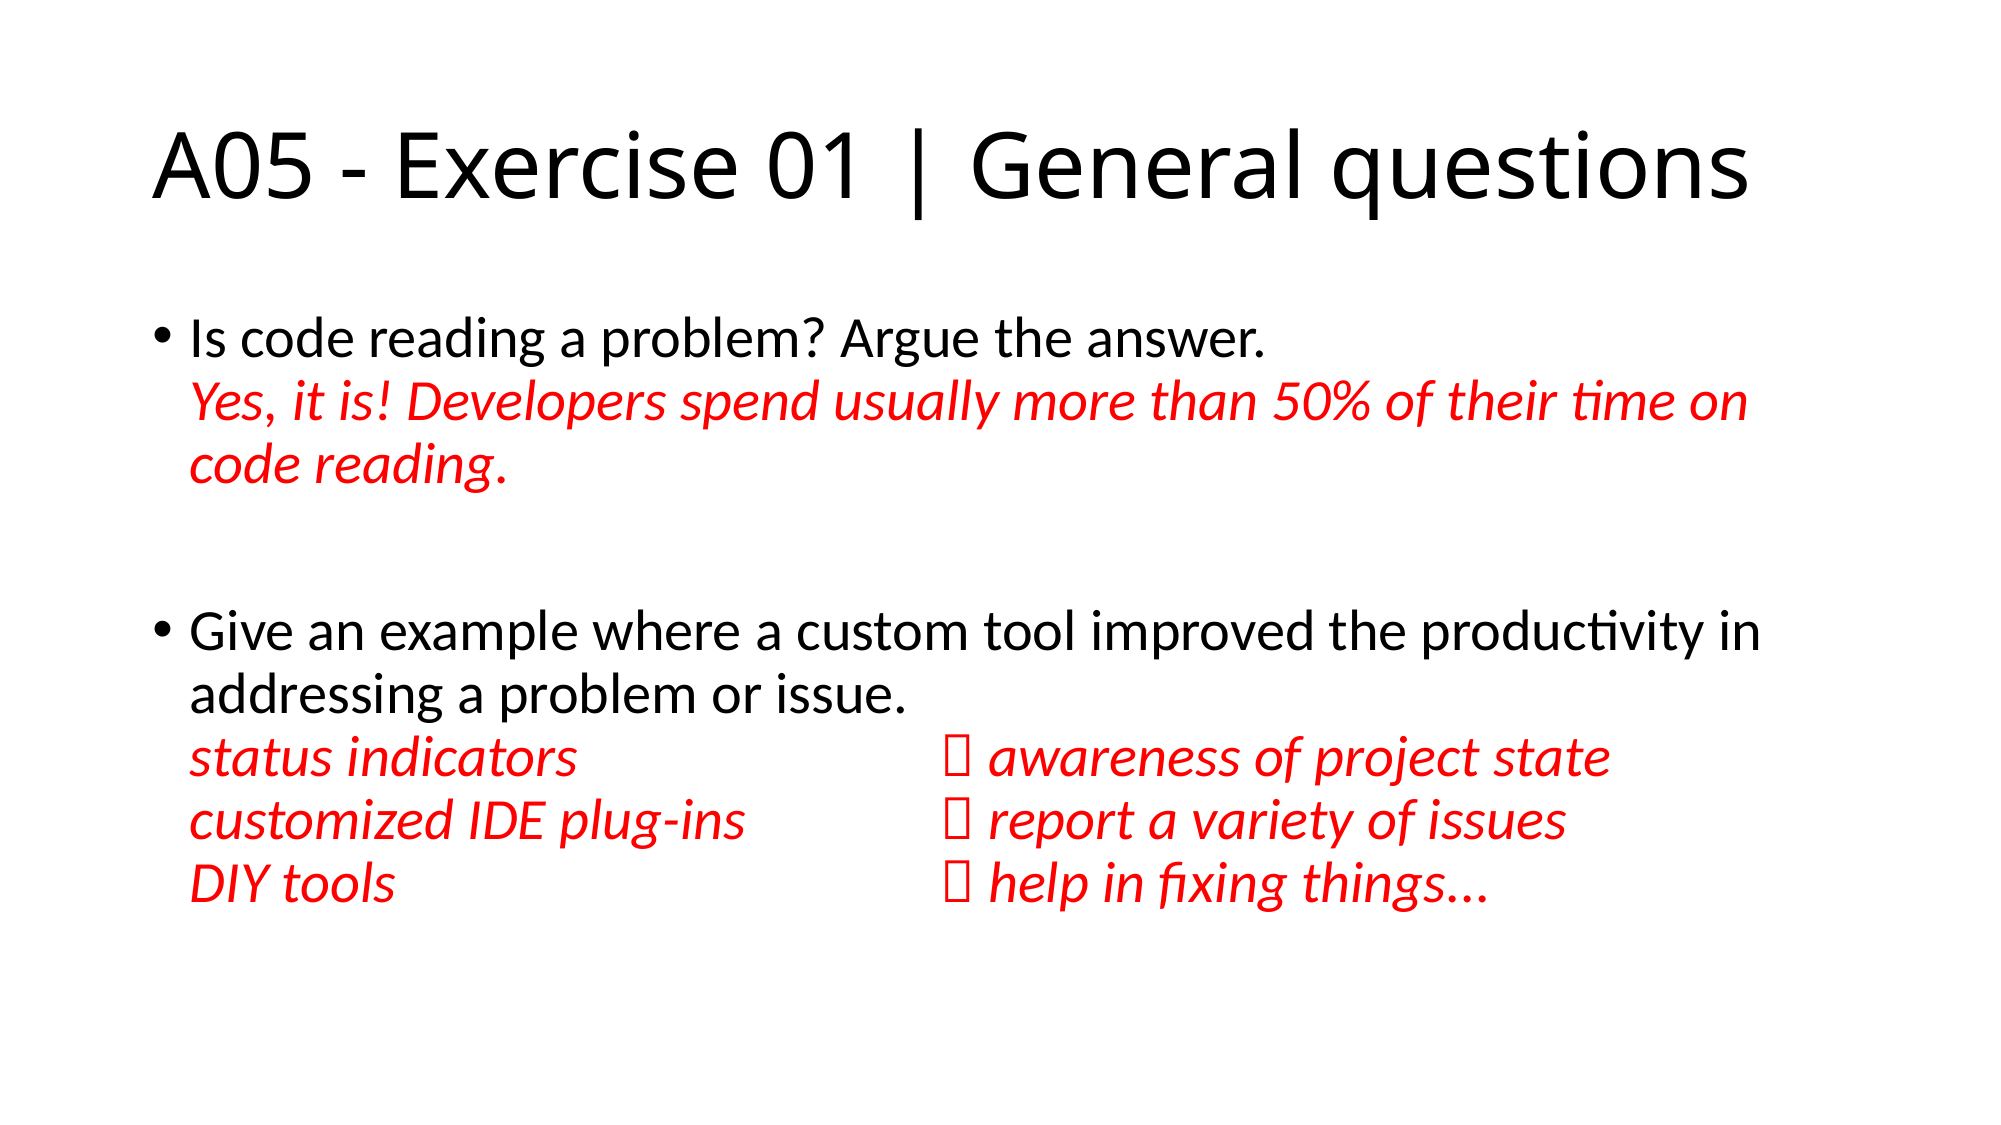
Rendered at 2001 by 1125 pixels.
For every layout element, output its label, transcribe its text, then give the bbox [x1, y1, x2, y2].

list Is code reading a problem? Argue the answer. Yes, it is! Developers spend usually more than 50% of their time on code reading. Give an example where a custom tool improved the productivity in addressing a problem or issue. status indicators  awareness of project state customized IDE plug-ins  report a variety of issues DIY tools  help in fixing things... [137, 299, 1863, 1014]
title A05 - Exercise 01 | General questions [137, 59, 1863, 278]
